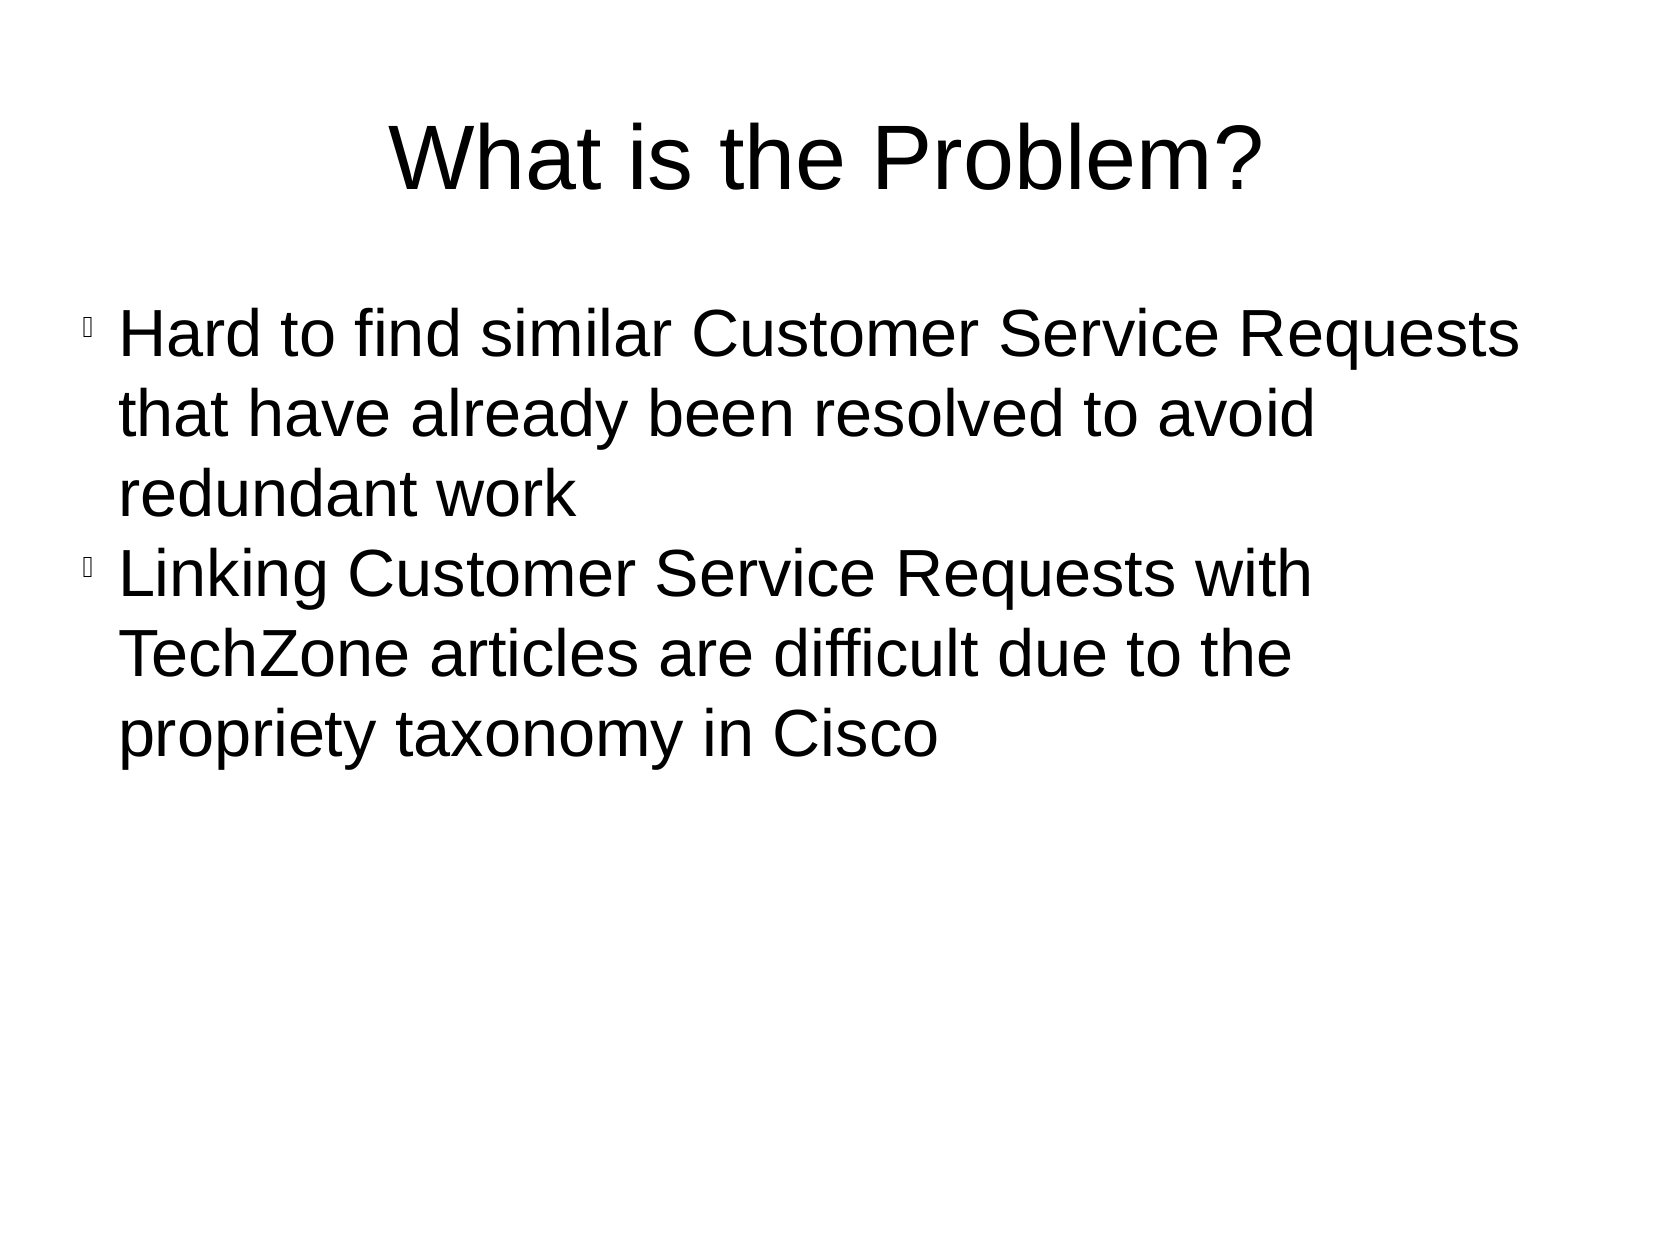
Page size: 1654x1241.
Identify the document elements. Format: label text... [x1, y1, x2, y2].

text_box What is the Problem? [82, 49, 1571, 257]
text_box Hard to find similar Customer Service Requests that have already been resolved to avoid redundant work Linking Customer Service Requests with TechZone articles are difficult due to the propriety taxonomy in Cisco [82, 290, 1571, 1010]
